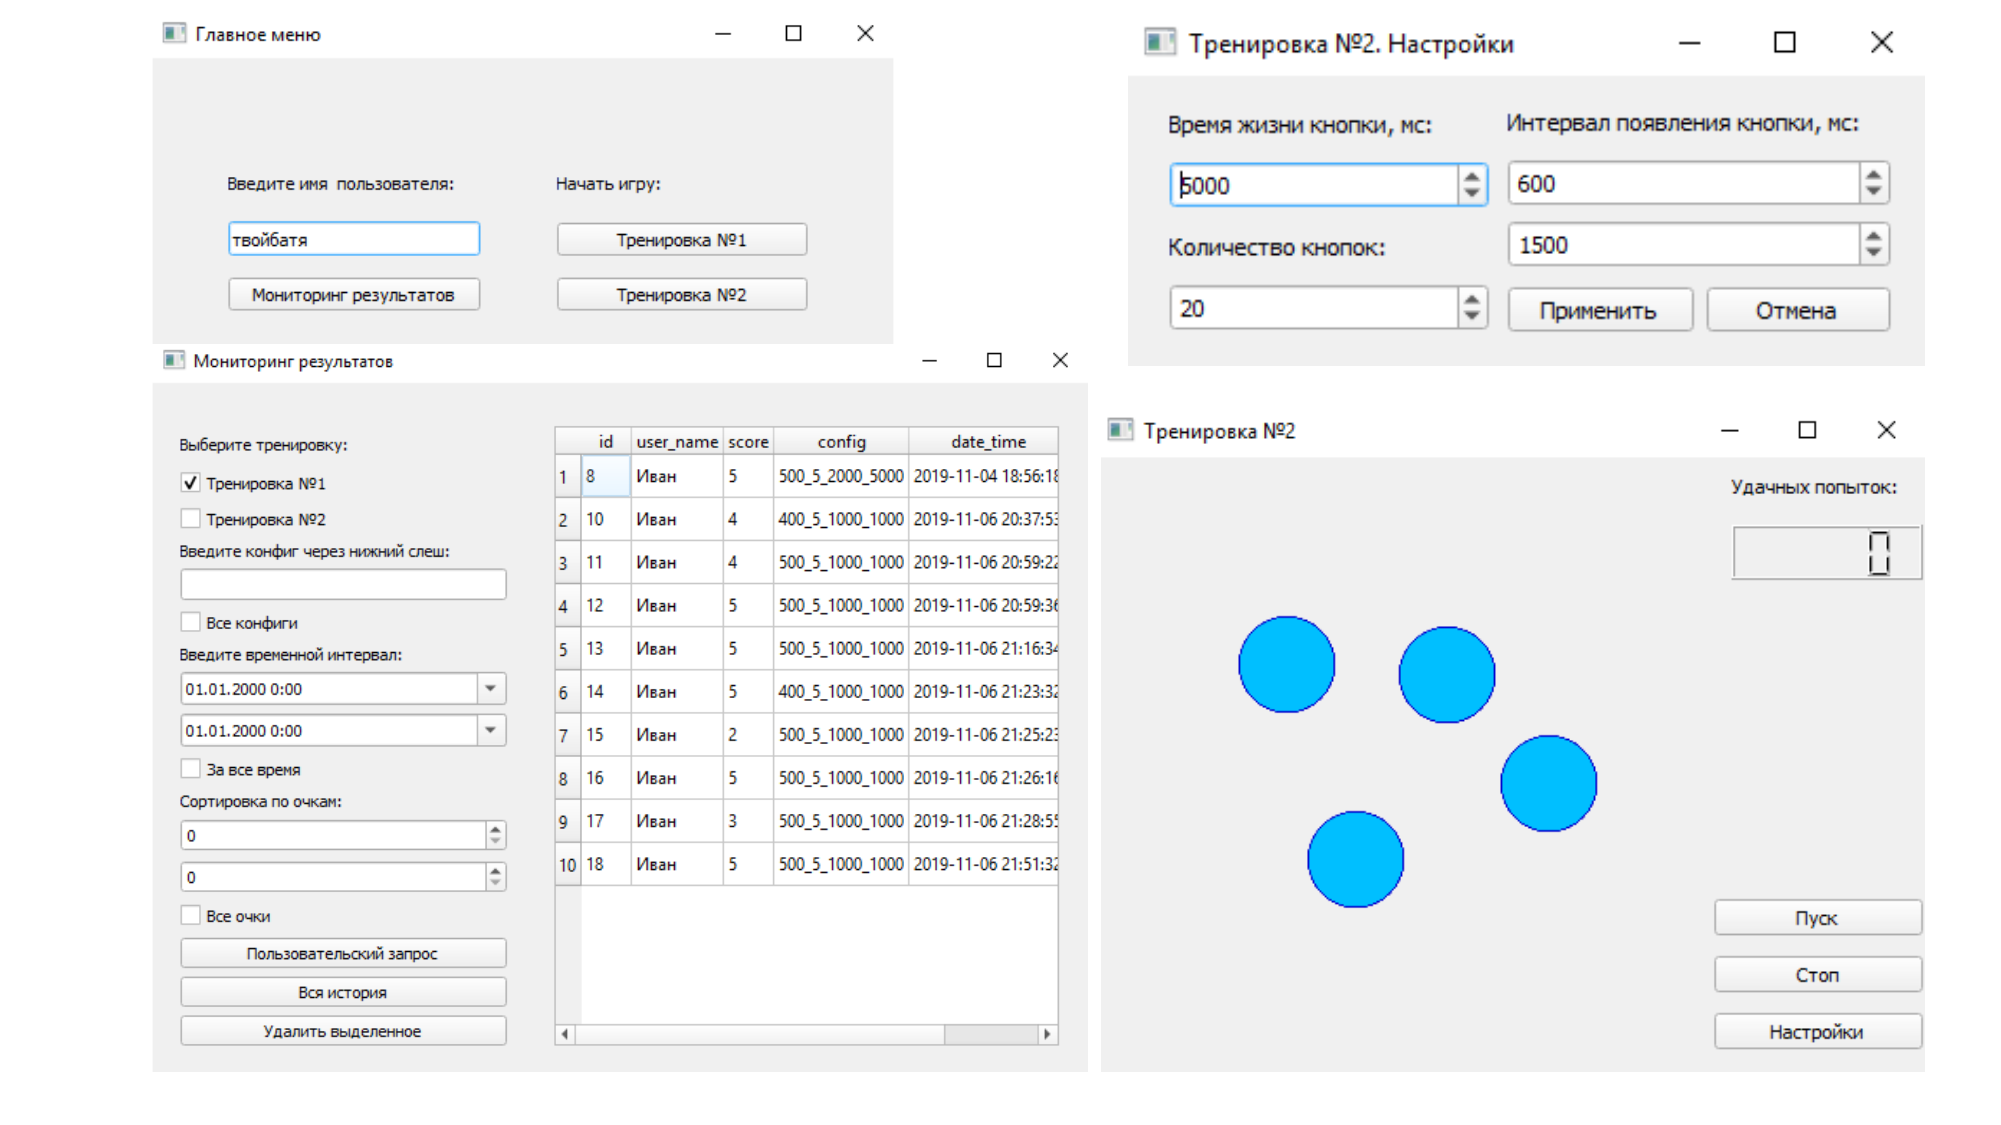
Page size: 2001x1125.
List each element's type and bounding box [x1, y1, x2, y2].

picture [152, 13, 1088, 1072]
picture [1101, 406, 1925, 1072]
picture [1128, 13, 1925, 366]
